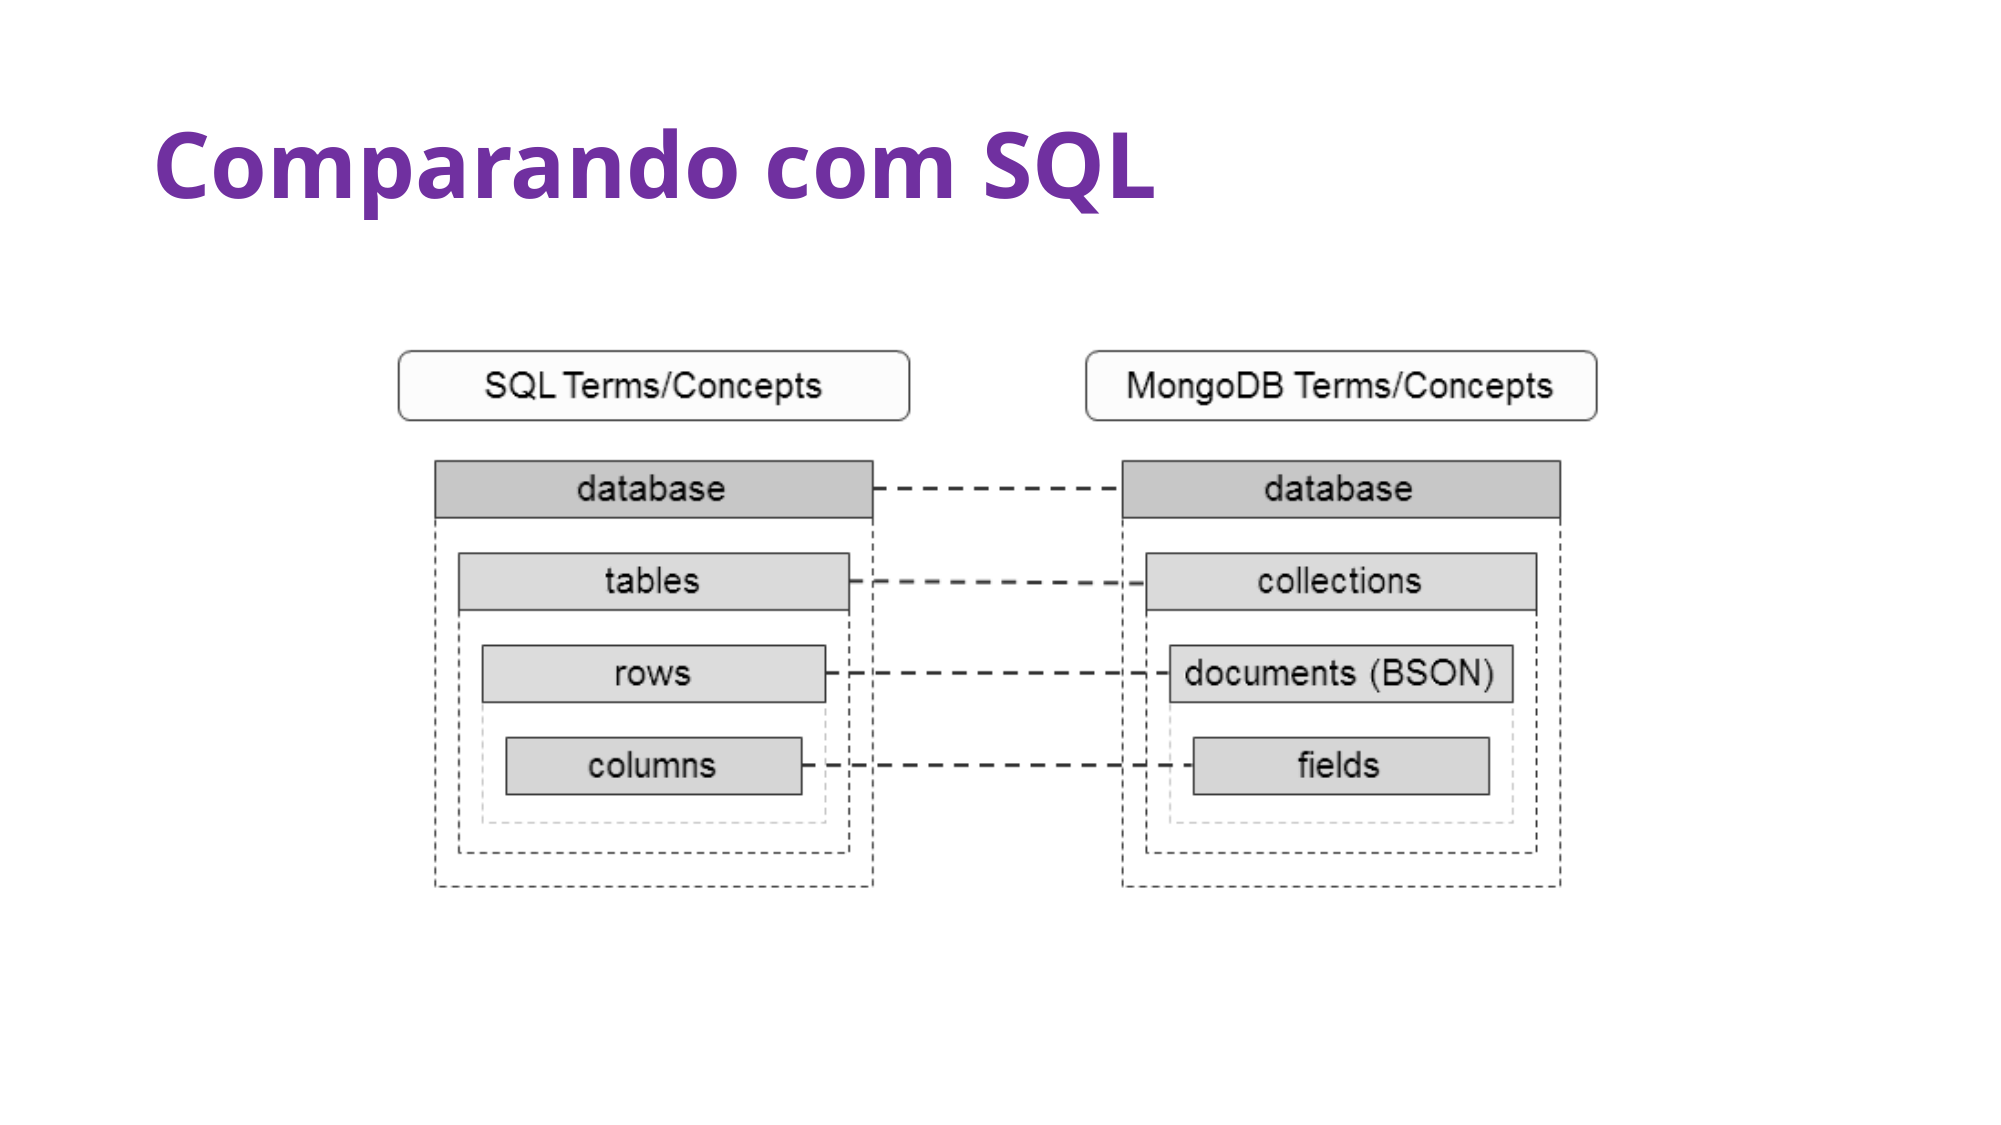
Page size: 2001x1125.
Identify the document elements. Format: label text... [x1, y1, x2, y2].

picture [360, 308, 1640, 950]
title Comparando com SQL [137, 59, 1863, 278]
